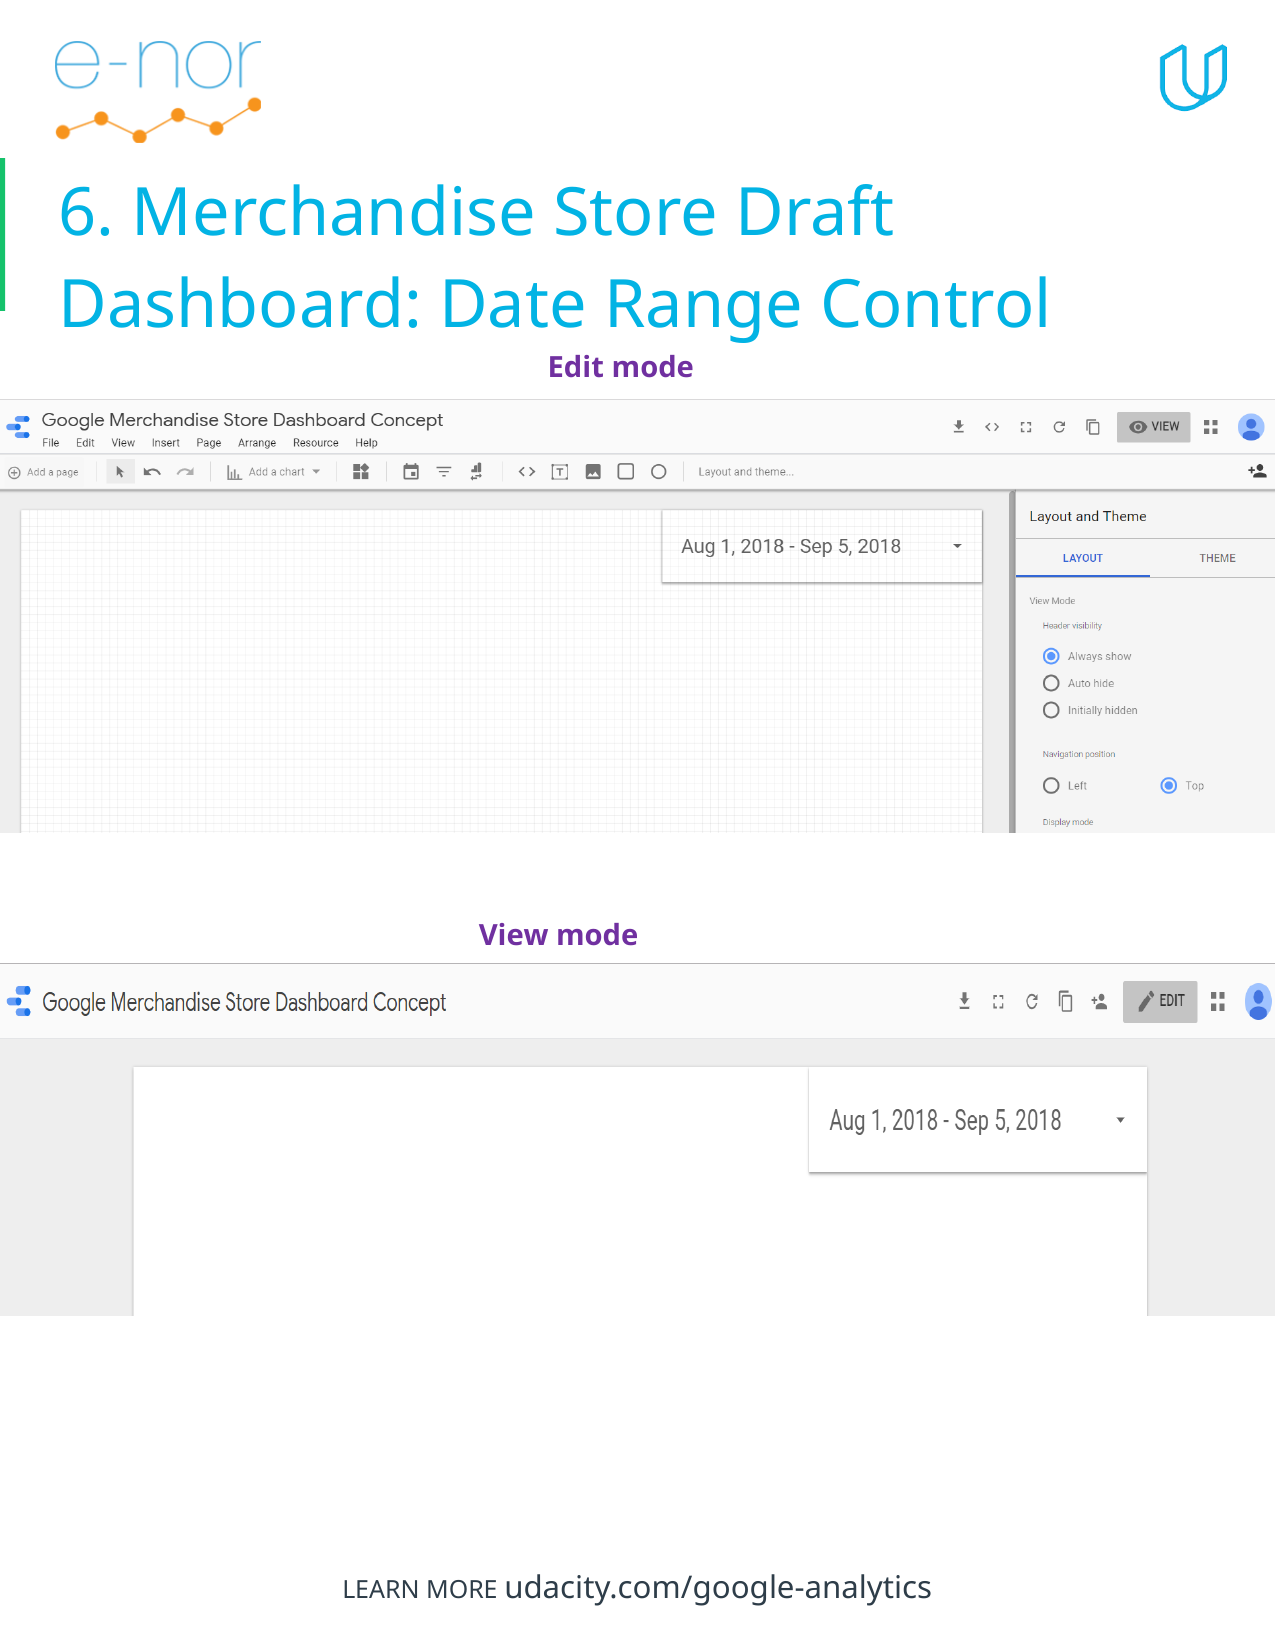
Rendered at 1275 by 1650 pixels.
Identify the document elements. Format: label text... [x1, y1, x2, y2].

text_box View mode [463, 909, 799, 957]
title 6. Merchandise Store Draft Dashboard: Date Range Control [43, 157, 1232, 341]
picture [0, 0, 1275, 1650]
text_box Edit mode [532, 340, 799, 391]
